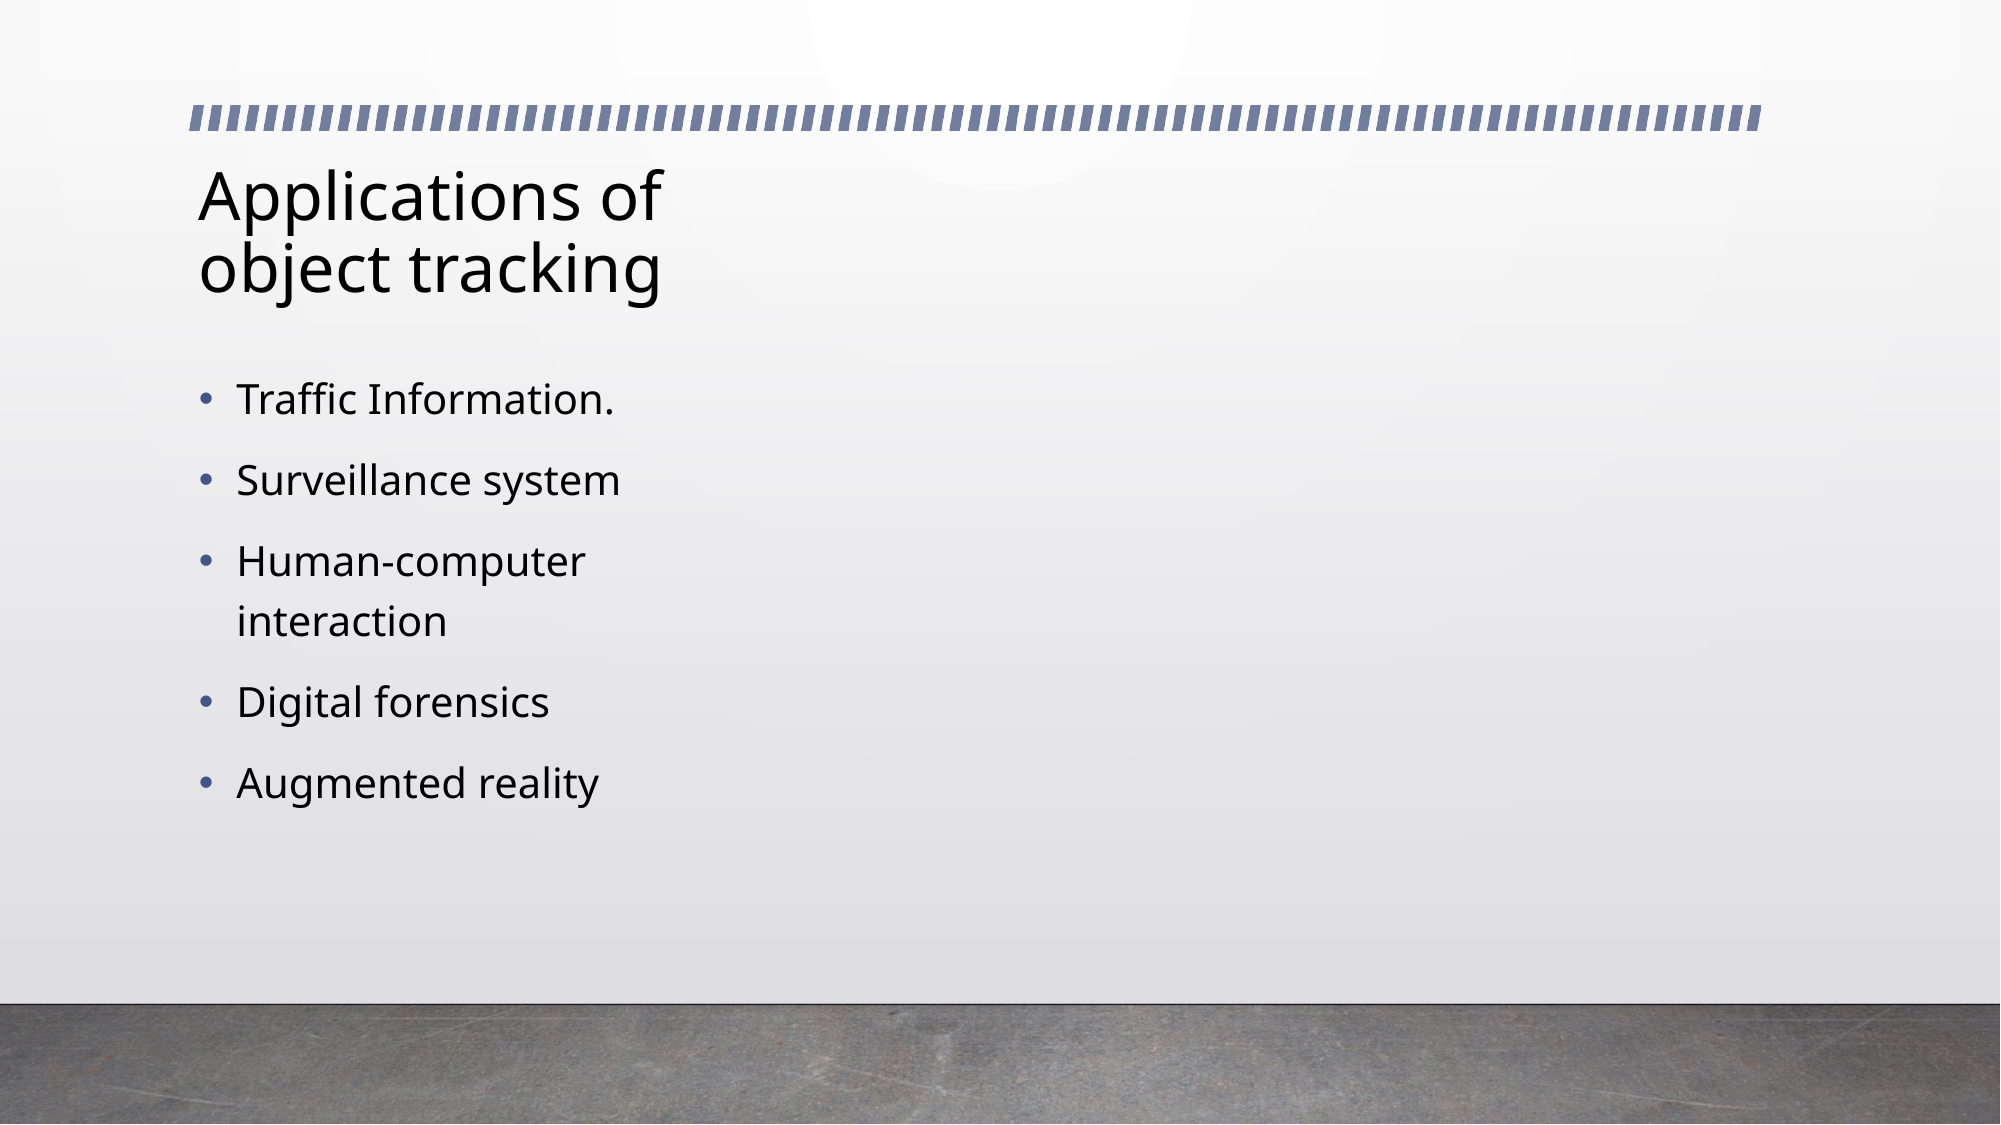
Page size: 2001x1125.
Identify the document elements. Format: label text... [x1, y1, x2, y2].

title Applications of object tracking [183, 155, 816, 328]
picture [0, 1004, 2000, 1124]
list Traffic Information. Surveillance system Human-computer interaction Digital forensics Augmented reality [183, 355, 816, 897]
